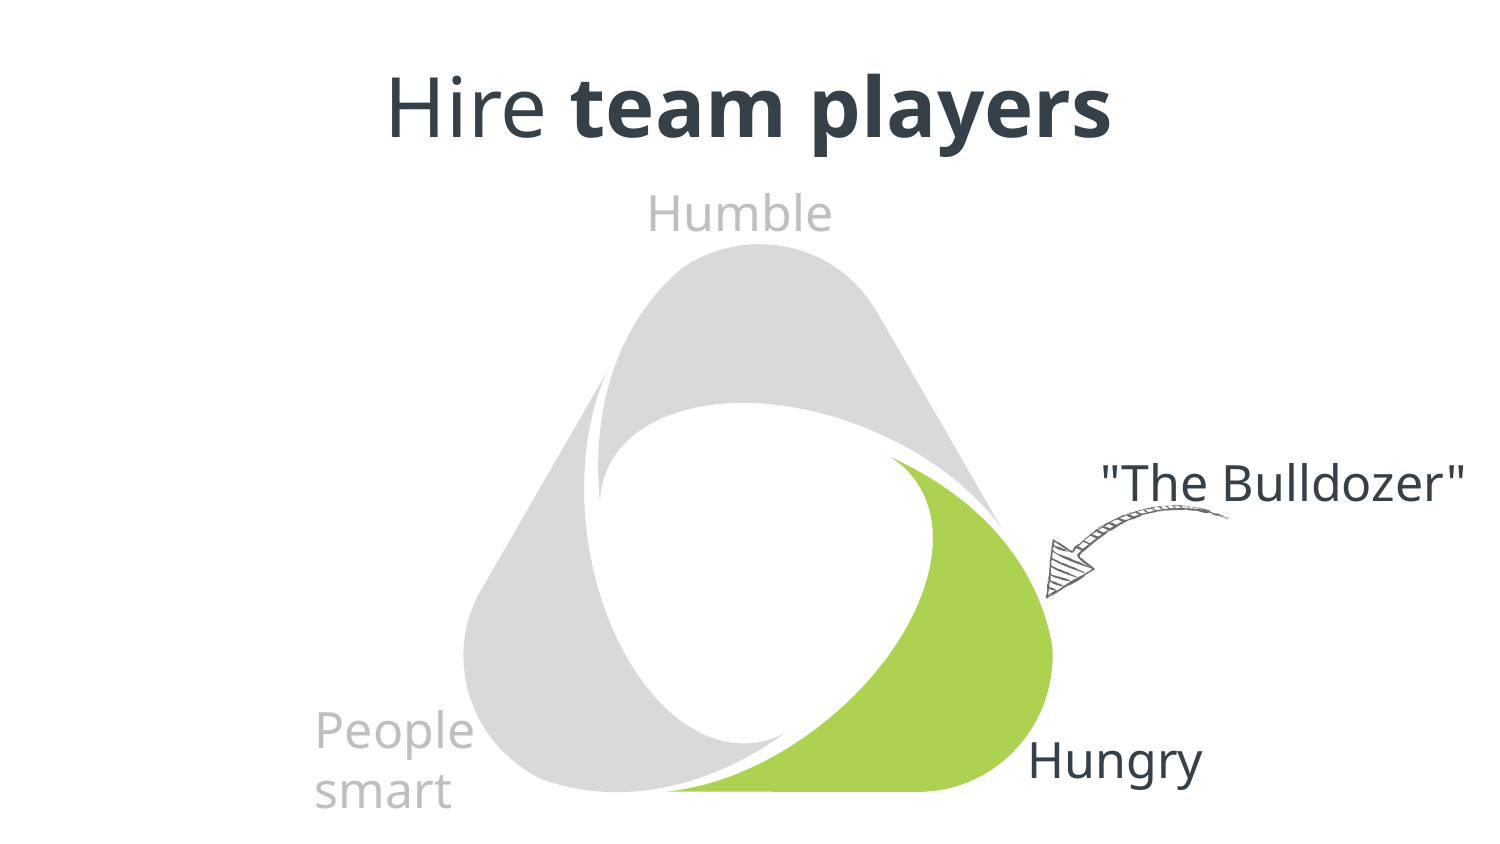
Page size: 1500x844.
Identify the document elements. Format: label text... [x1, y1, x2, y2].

text_box Humble [632, 174, 866, 226]
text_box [1055, 477, 1204, 632]
text_box Hungry [1059, 721, 1247, 796]
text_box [447, 228, 1053, 812]
title Hire team players [73, 33, 1425, 175]
text_box People smart [299, 690, 534, 826]
text_box "The Bulldozer" [1085, 444, 1500, 519]
